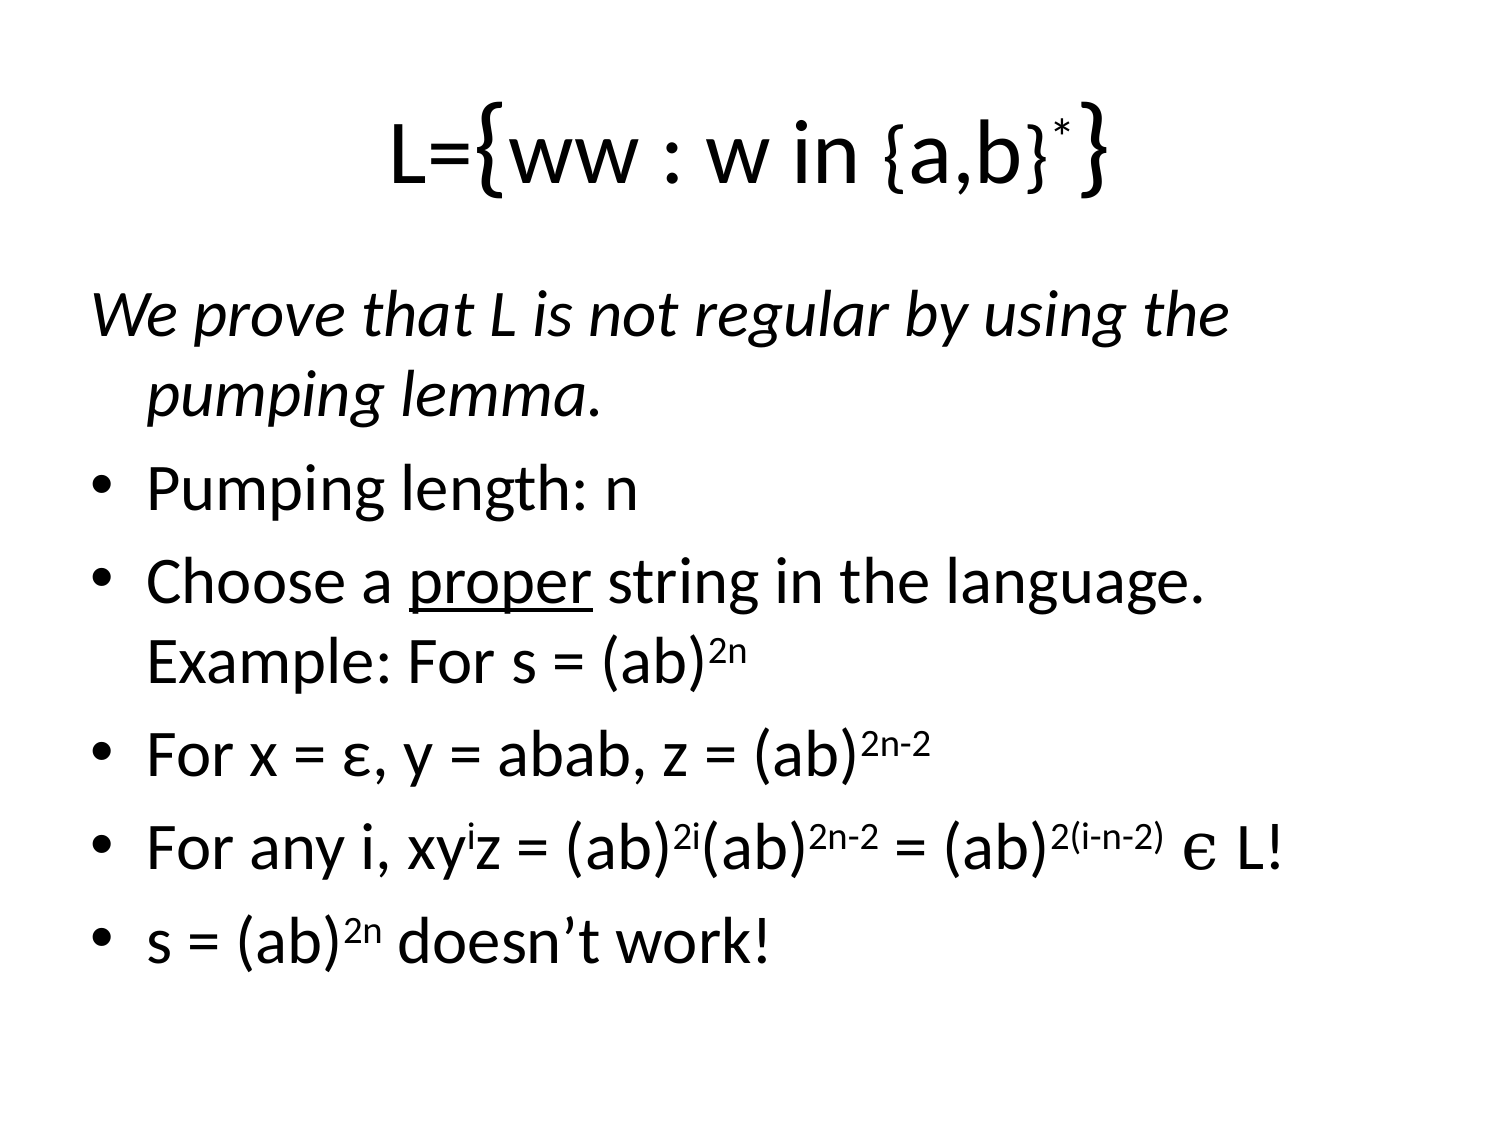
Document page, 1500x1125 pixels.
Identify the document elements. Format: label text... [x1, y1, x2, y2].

list We prove that L is not regular by using the pumping lemma. Pumping length: n Choose a proper string in the language. Example: For s = (ab)2n For x = ε, y = abab, z = (ab)2n-2 For any i, xyiz = (ab)2i(ab)2n-2 = (ab)2(i-n-2) ϵ L! s = (ab)2n doesn’t work! [75, 262, 1425, 1005]
title L={ww : w in {a,b}*} [75, 45, 1425, 233]
